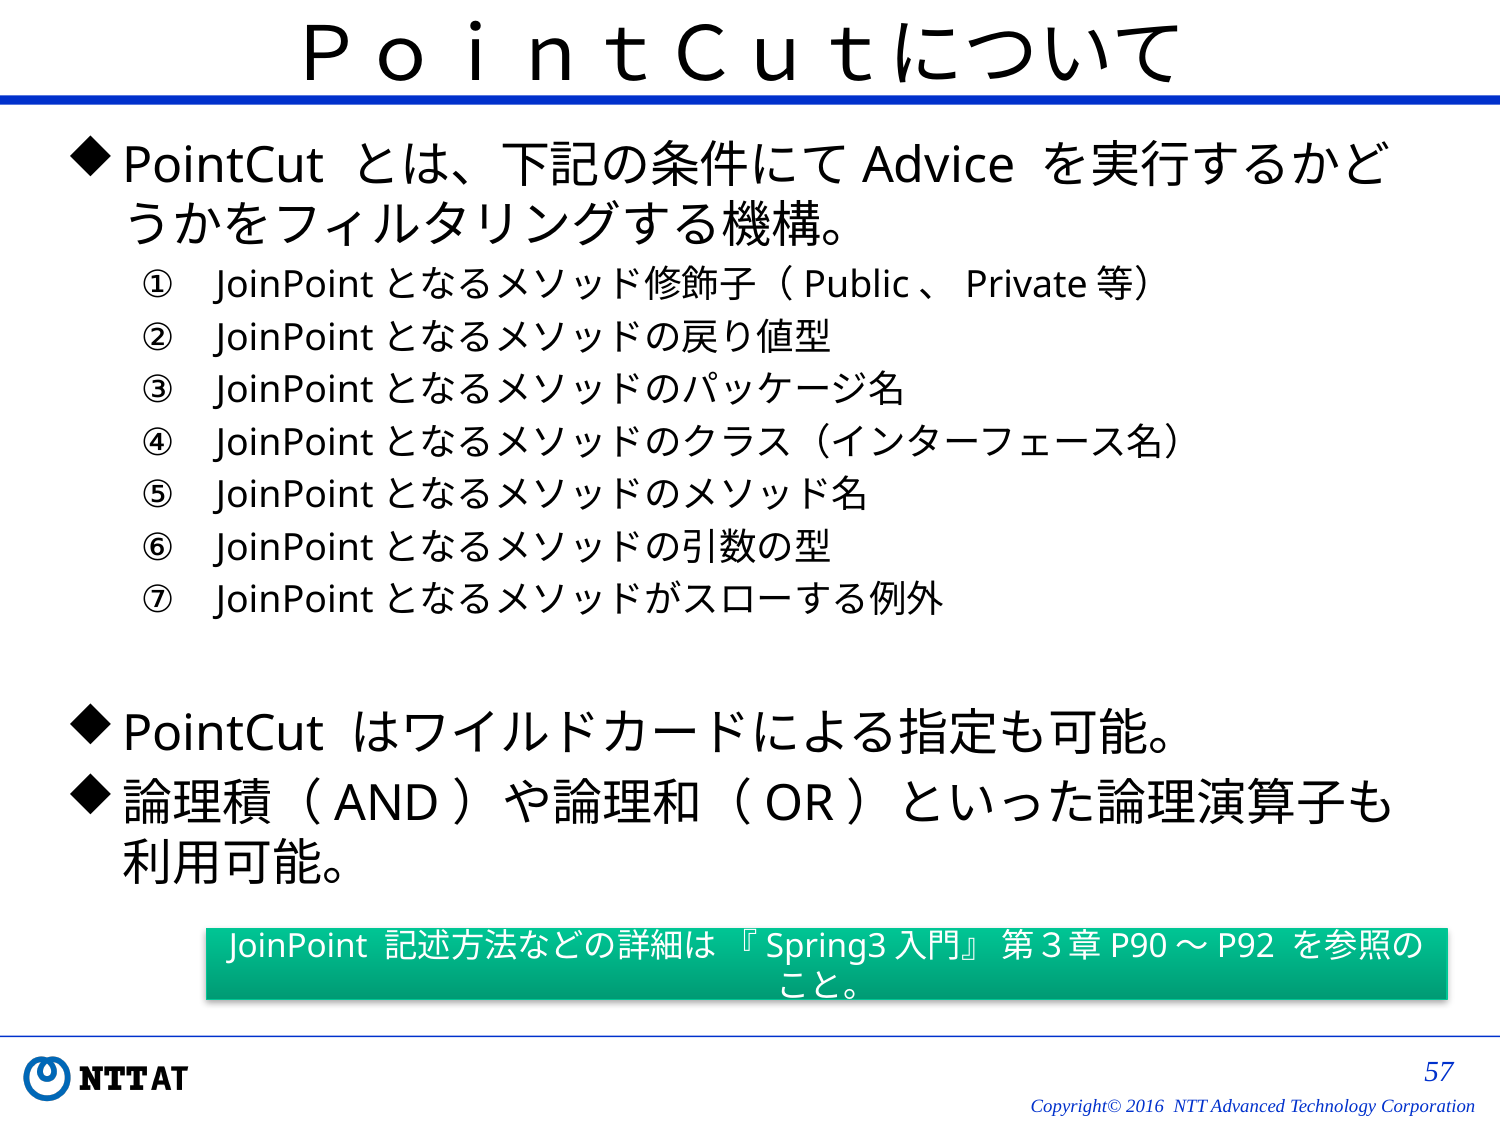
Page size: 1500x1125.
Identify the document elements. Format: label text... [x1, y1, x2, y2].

text_box PointCut とは、下記の条件にてAdvice を実行するかどうかをフィルタリングする機構。 JoinPointとなるメソッド修飾子（Public、Private等） JoinPointとなるメソッドの戻り値型 JoinPointとなるメソッドのパッケージ名 JoinPointとなるメソッドのクラス（インターフェース名） JoinPointとなるメソッドのメソッド名 JoinPointとなるメソッドの引数の型 JoinPointとなるメソッドがスローする例外 PointCut はワイルドカードによる指定も可能。 論理積（AND）や論理和（OR）といった論理演算子も利用可能。 [50, 125, 1441, 894]
picture [0, 1038, 213, 1125]
title ＰｏｉｎｔＣｕｔについて [112, 0, 1363, 100]
text_box JoinPoint 記述方法などの詳細は 『Spring3入門』 第３章P90～P92 を参照のこと。 [206, 928, 1448, 1000]
slide_number 56 [1391, 1056, 1455, 1083]
